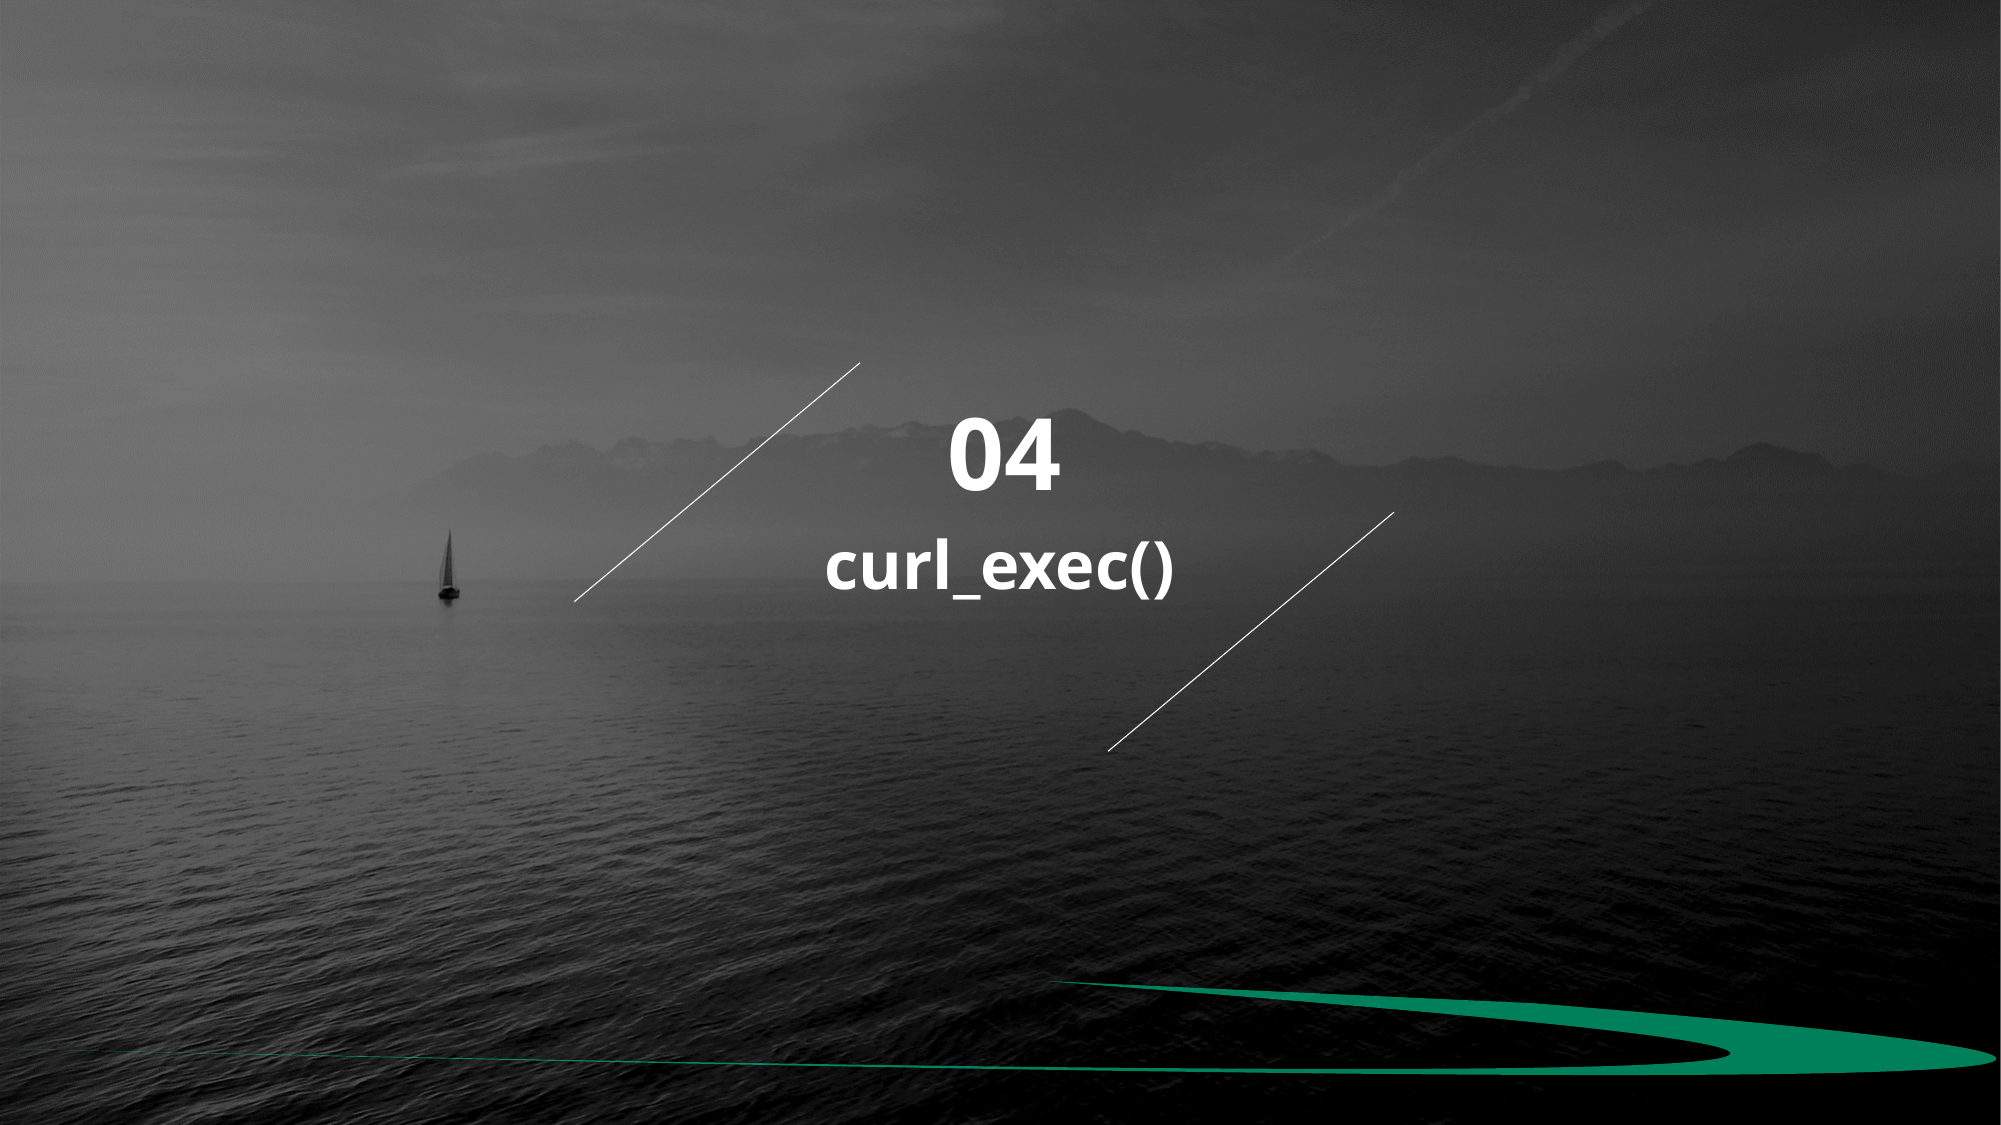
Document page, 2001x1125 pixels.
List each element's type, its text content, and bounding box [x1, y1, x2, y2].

picture [0, 0, 2001, 1125]
title curl_exec() [725, 505, 1275, 620]
text_box 04 [932, 382, 1108, 505]
